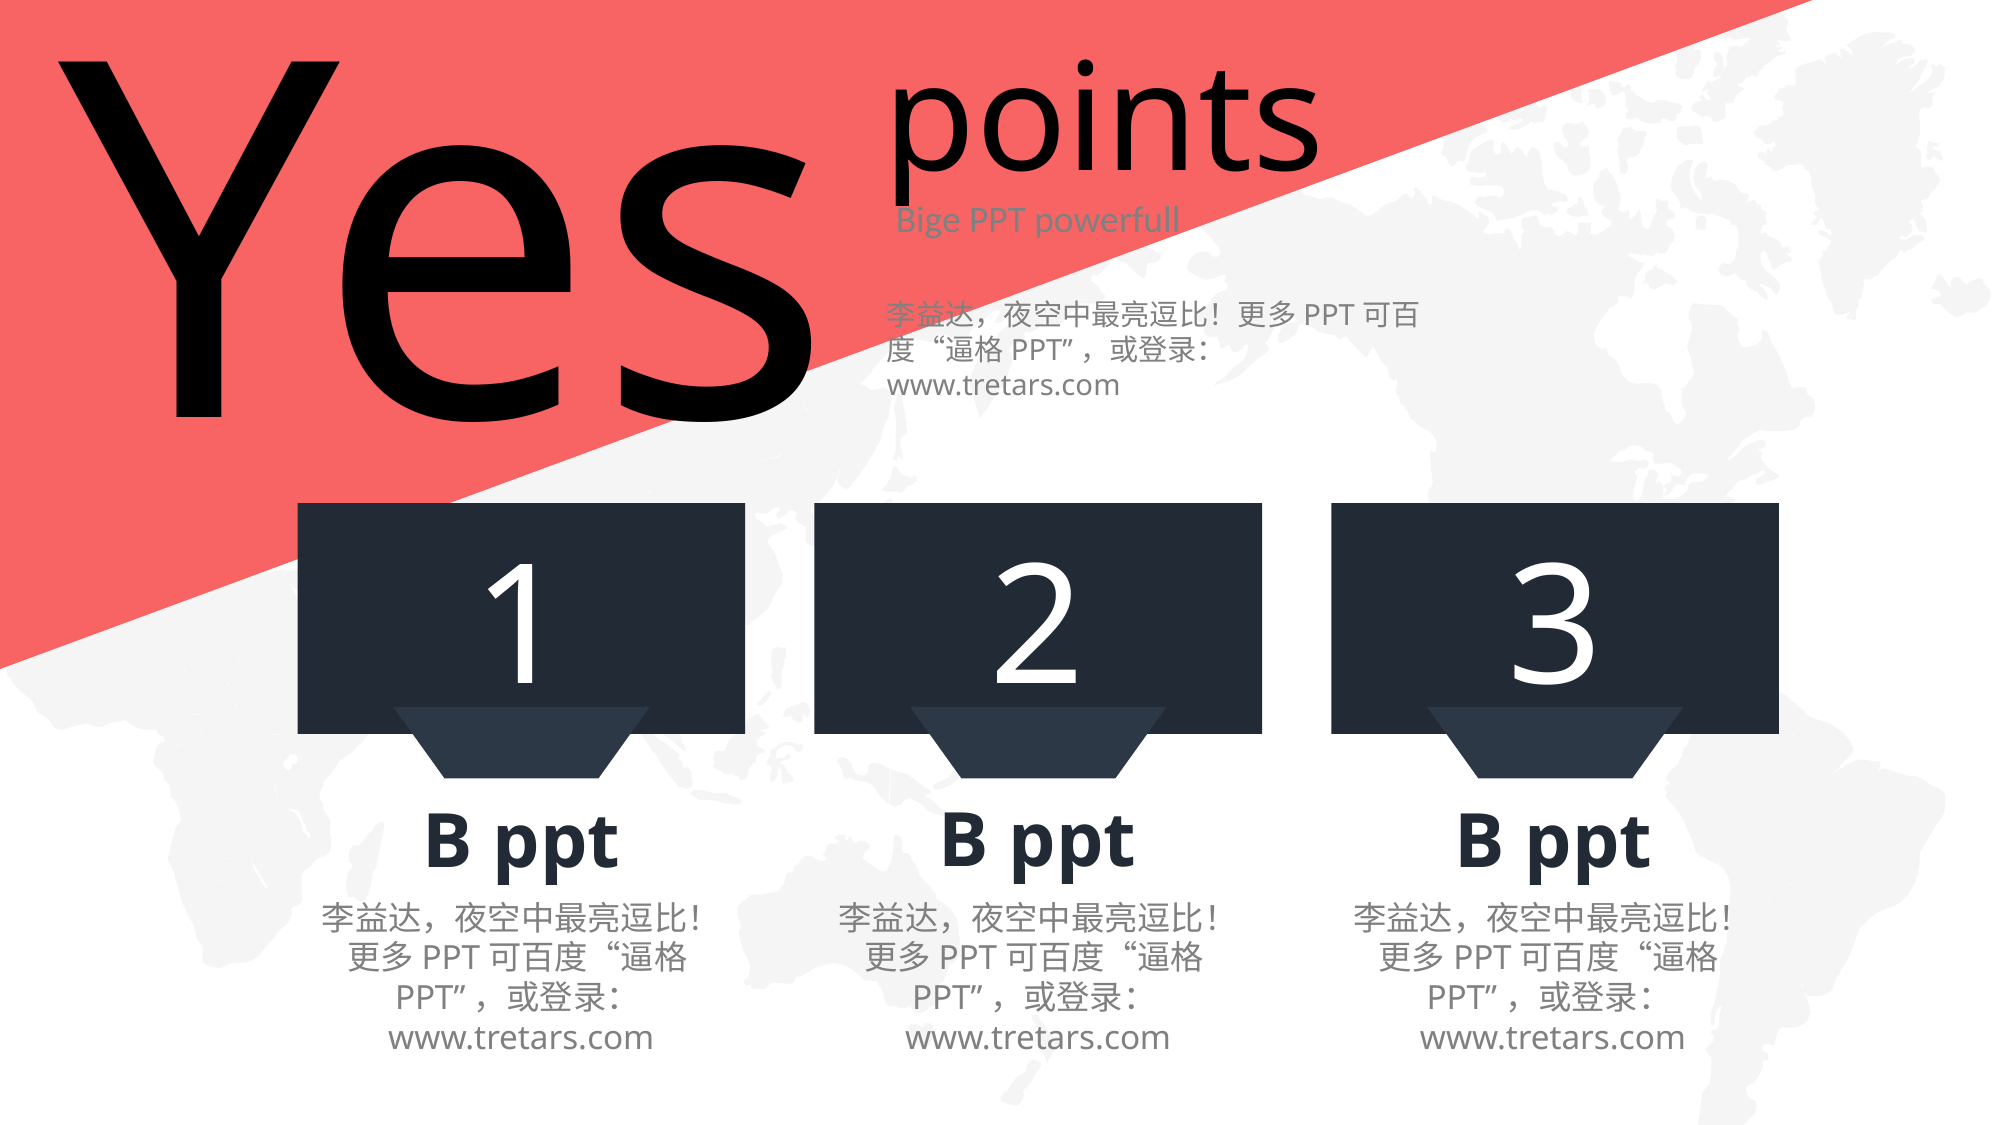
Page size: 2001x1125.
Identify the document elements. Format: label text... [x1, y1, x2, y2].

text_box B ppt [1440, 784, 1668, 890]
text_box B ppt [407, 784, 635, 890]
text_box 李益达，夜空中最亮逗比！更多PPT可百度“逼格PPT”，或登录：www.tretars.com [871, 288, 1437, 409]
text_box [297, 502, 746, 779]
text_box 李益达，夜空中最亮逗比！更多PPT可百度“逼格PPT”，或登录：www.tretars.com [814, 888, 1263, 1065]
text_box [814, 502, 1263, 779]
text_box 李益达，夜空中最亮逗比！更多PPT可百度“逼格PPT”，或登录：www.tretars.com [297, 888, 746, 1065]
text_box points [868, 13, 1339, 209]
text_box Bige PPT powerfull [881, 187, 1196, 248]
text_box [0, 0, 297, 671]
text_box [1331, 502, 1780, 779]
text_box 李益达，夜空中最亮逗比！更多PPT可百度“逼格PPT”，或登录：www.tretars.com [1329, 888, 1777, 1065]
text_box Yes [43, 0, 850, 525]
text_box B ppt [923, 783, 1151, 889]
text_box [850, 0, 1813, 357]
